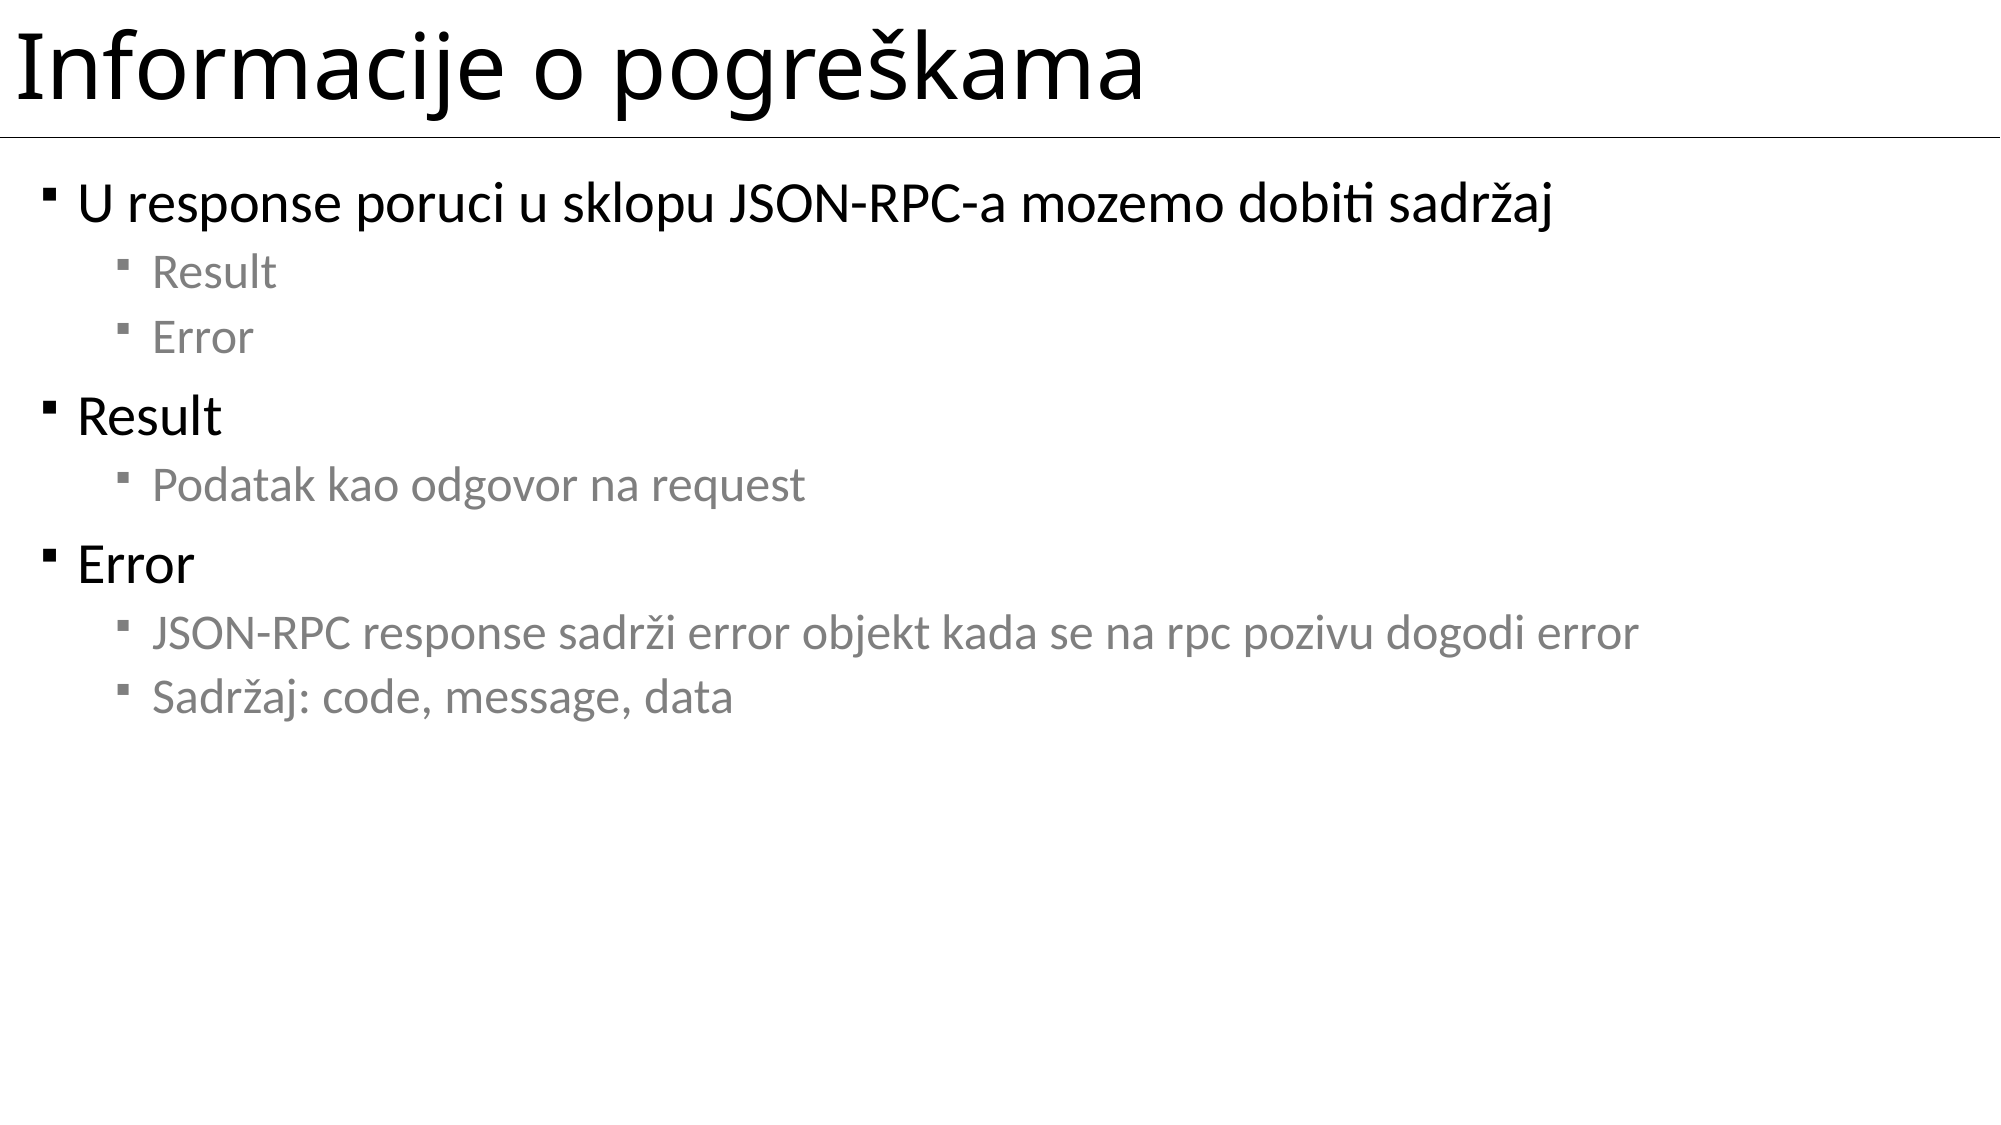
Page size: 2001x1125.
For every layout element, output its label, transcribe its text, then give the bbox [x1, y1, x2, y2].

list U response poruci u sklopu JSON-RPC-a mozemo dobiti sadržaj Result Error Result Podatak kao odgovor na request Error JSON-RPC response sadrži error objekt kada se na rpc pozivu dogodi error Sadržaj: code, message, data [24, 164, 1941, 1024]
title Informacije o pogreškama [0, 3, 2000, 138]
